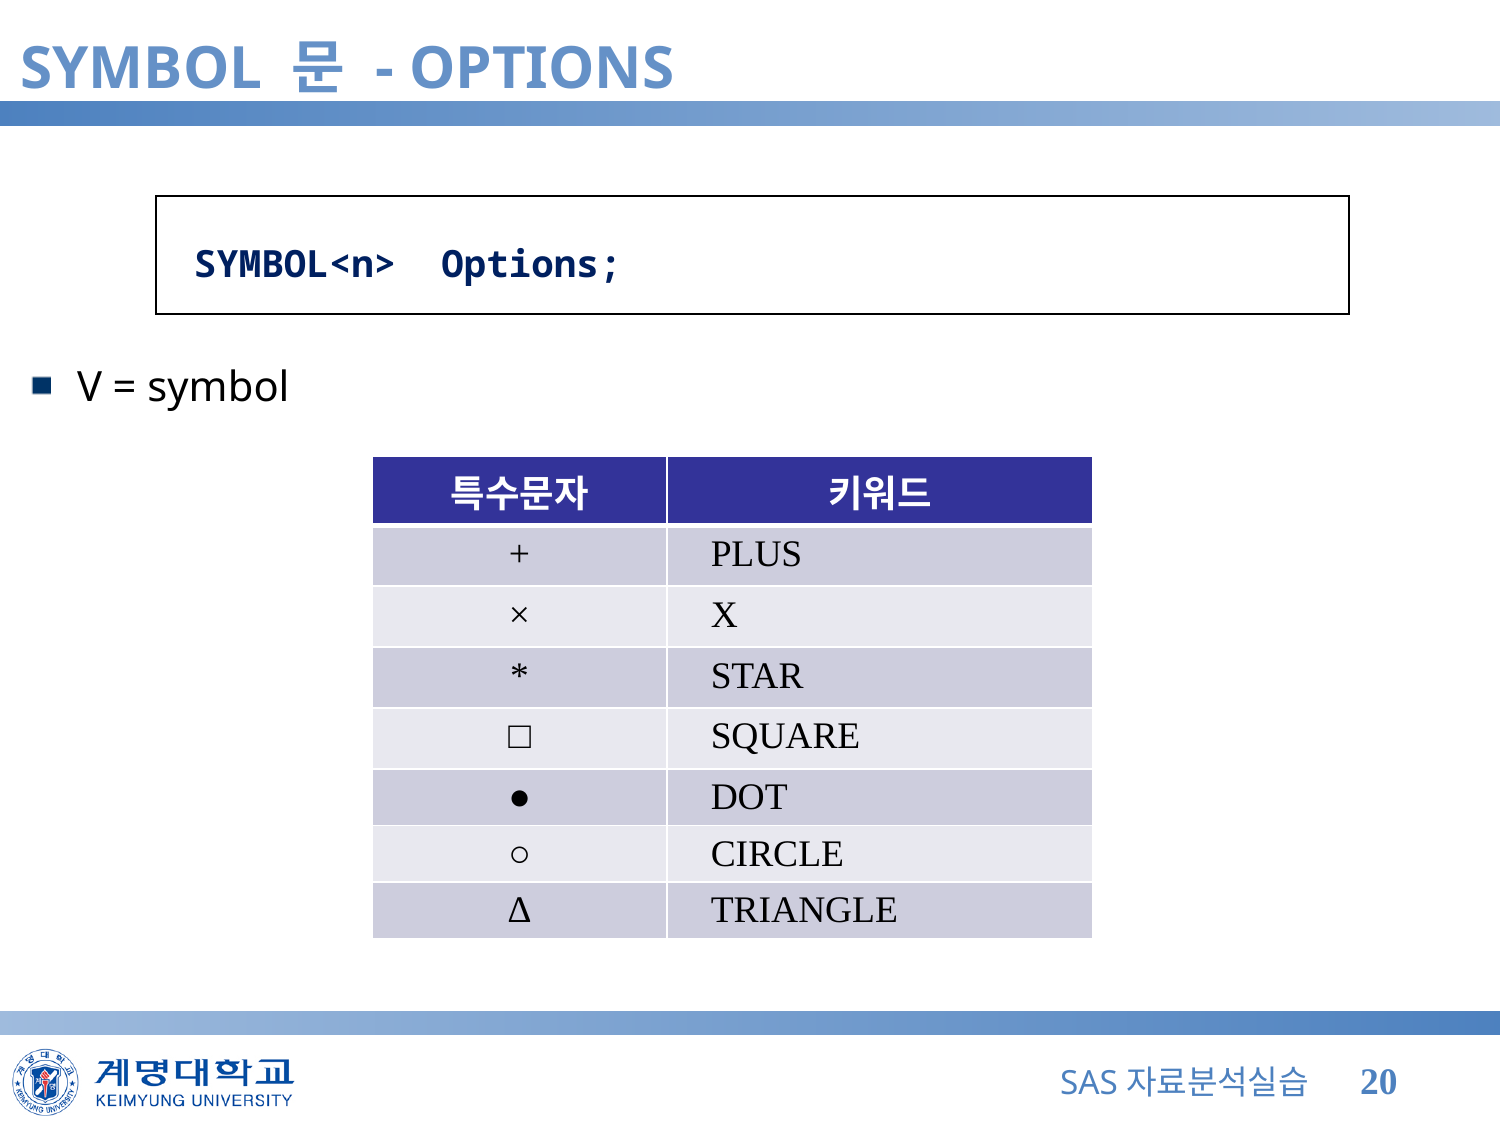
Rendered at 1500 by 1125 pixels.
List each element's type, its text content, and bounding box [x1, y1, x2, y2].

table_cell ○ [373, 826, 666, 881]
text_box SYMBOL<n> Options; [155, 195, 1350, 315]
title SYMBOL 문 - OPTIONS [5, 31, 1306, 100]
picture [20, 370, 51, 400]
table_cell TRIANGLE [668, 883, 1092, 938]
table_cell × [373, 587, 666, 646]
table_cell □ [373, 709, 666, 768]
table_cell + [373, 528, 666, 585]
table_header 특수문자 [373, 457, 666, 523]
table_cell DOT [668, 770, 1092, 825]
table_cell CIRCLE [668, 826, 1092, 881]
table_header 키워드 [668, 457, 1092, 523]
table_cell X [668, 587, 1092, 646]
table_cell SQUARE [668, 709, 1092, 768]
table_cell ∆ [373, 883, 666, 938]
table_cell PLUS [668, 528, 1092, 585]
list V = symbol [5, 147, 1500, 988]
table_cell STAR [668, 648, 1092, 707]
table_cell * [373, 648, 666, 707]
table_cell ● [373, 770, 666, 825]
picture [5, 1043, 301, 1121]
